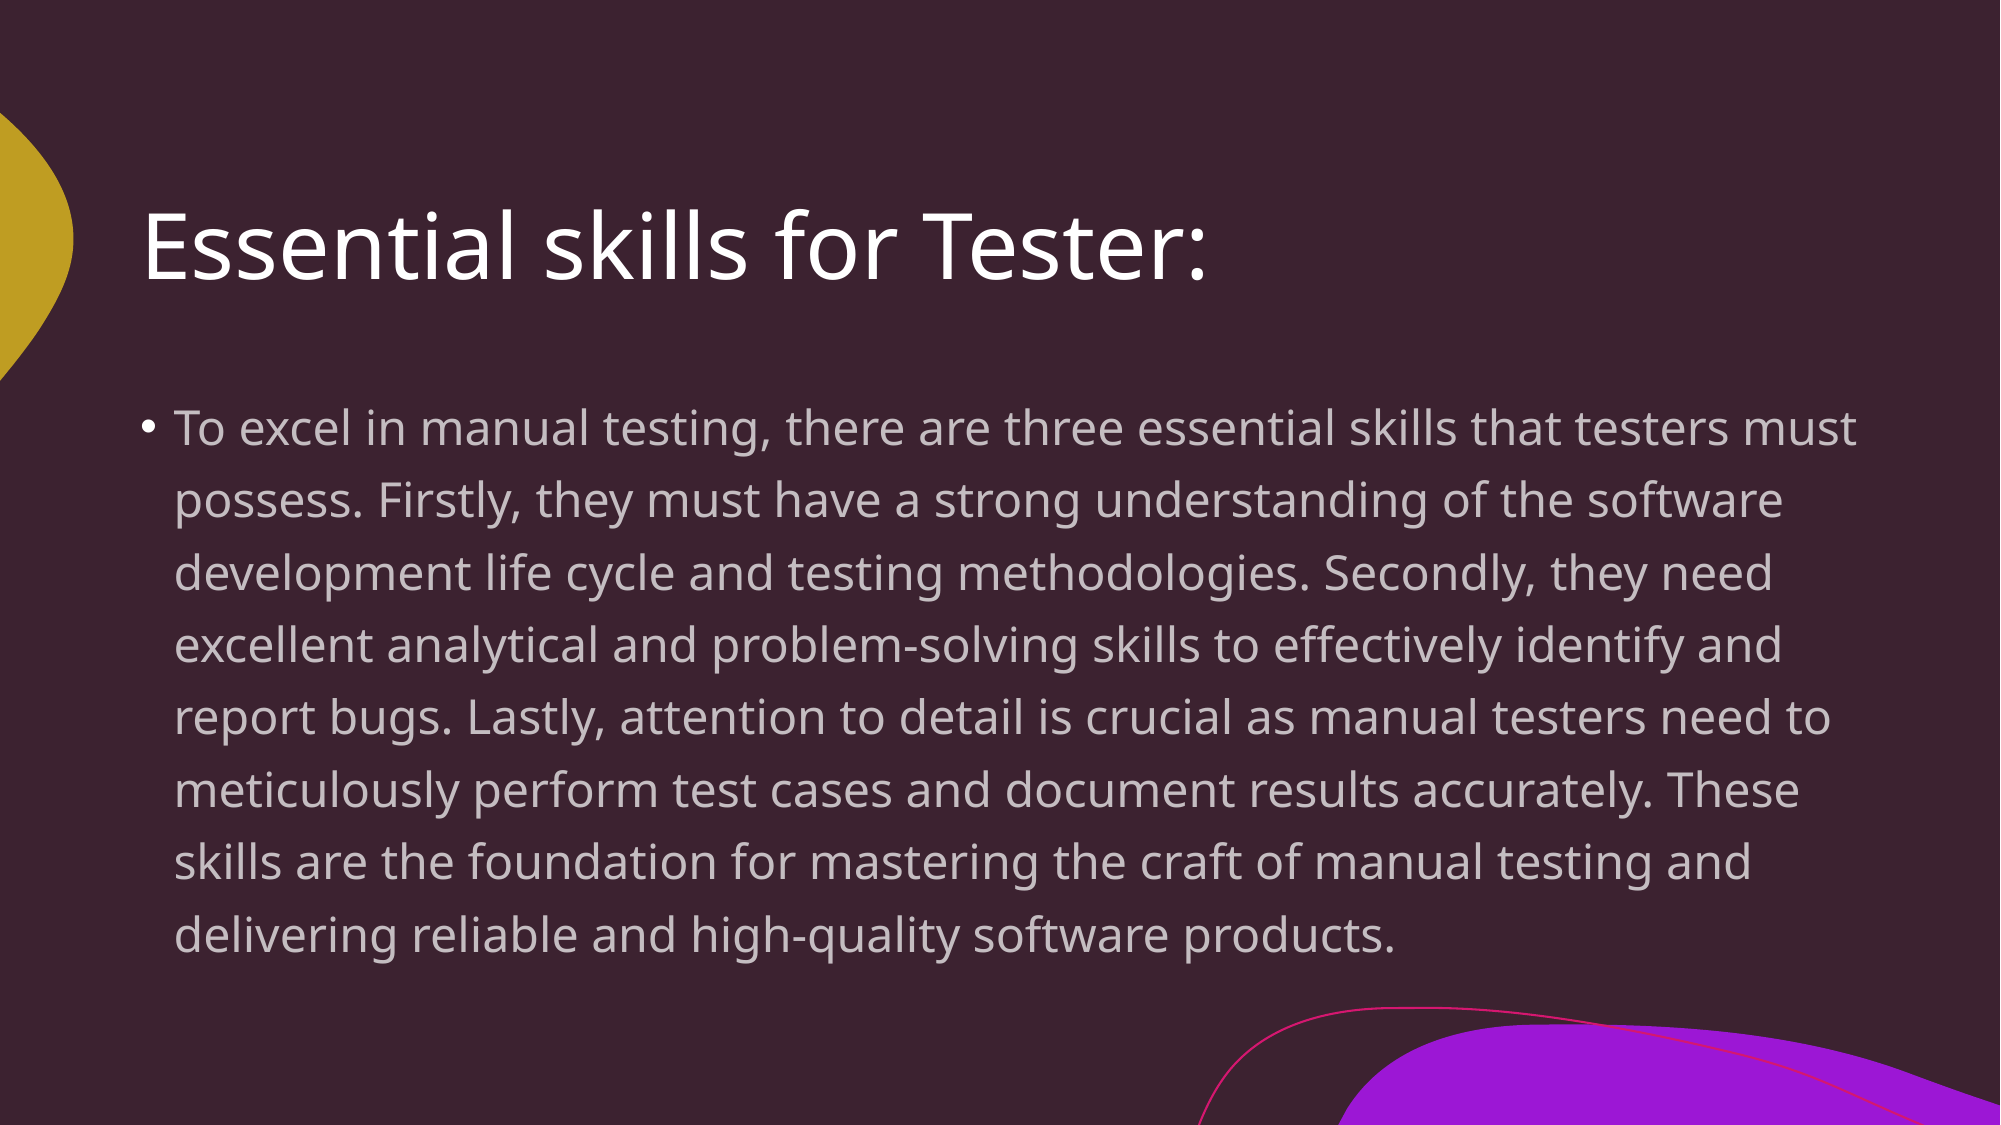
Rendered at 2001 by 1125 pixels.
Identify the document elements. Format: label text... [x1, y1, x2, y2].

title Essential skills for Tester: [125, 125, 1875, 375]
list To excel in manual testing, there are three essential skills that testers must possess. Firstly, they must have a strong understanding of the software development life cycle and testing methodologies. Secondly, they need excellent analytical and problem-solving skills to effectively identify and report bugs. Lastly, attention to detail is crucial as manual testers need to meticulously perform test cases and document results accurately. These skills are the foundation for mastering the craft of manual testing and delivering reliable and high-quality software products. [125, 375, 1875, 1002]
